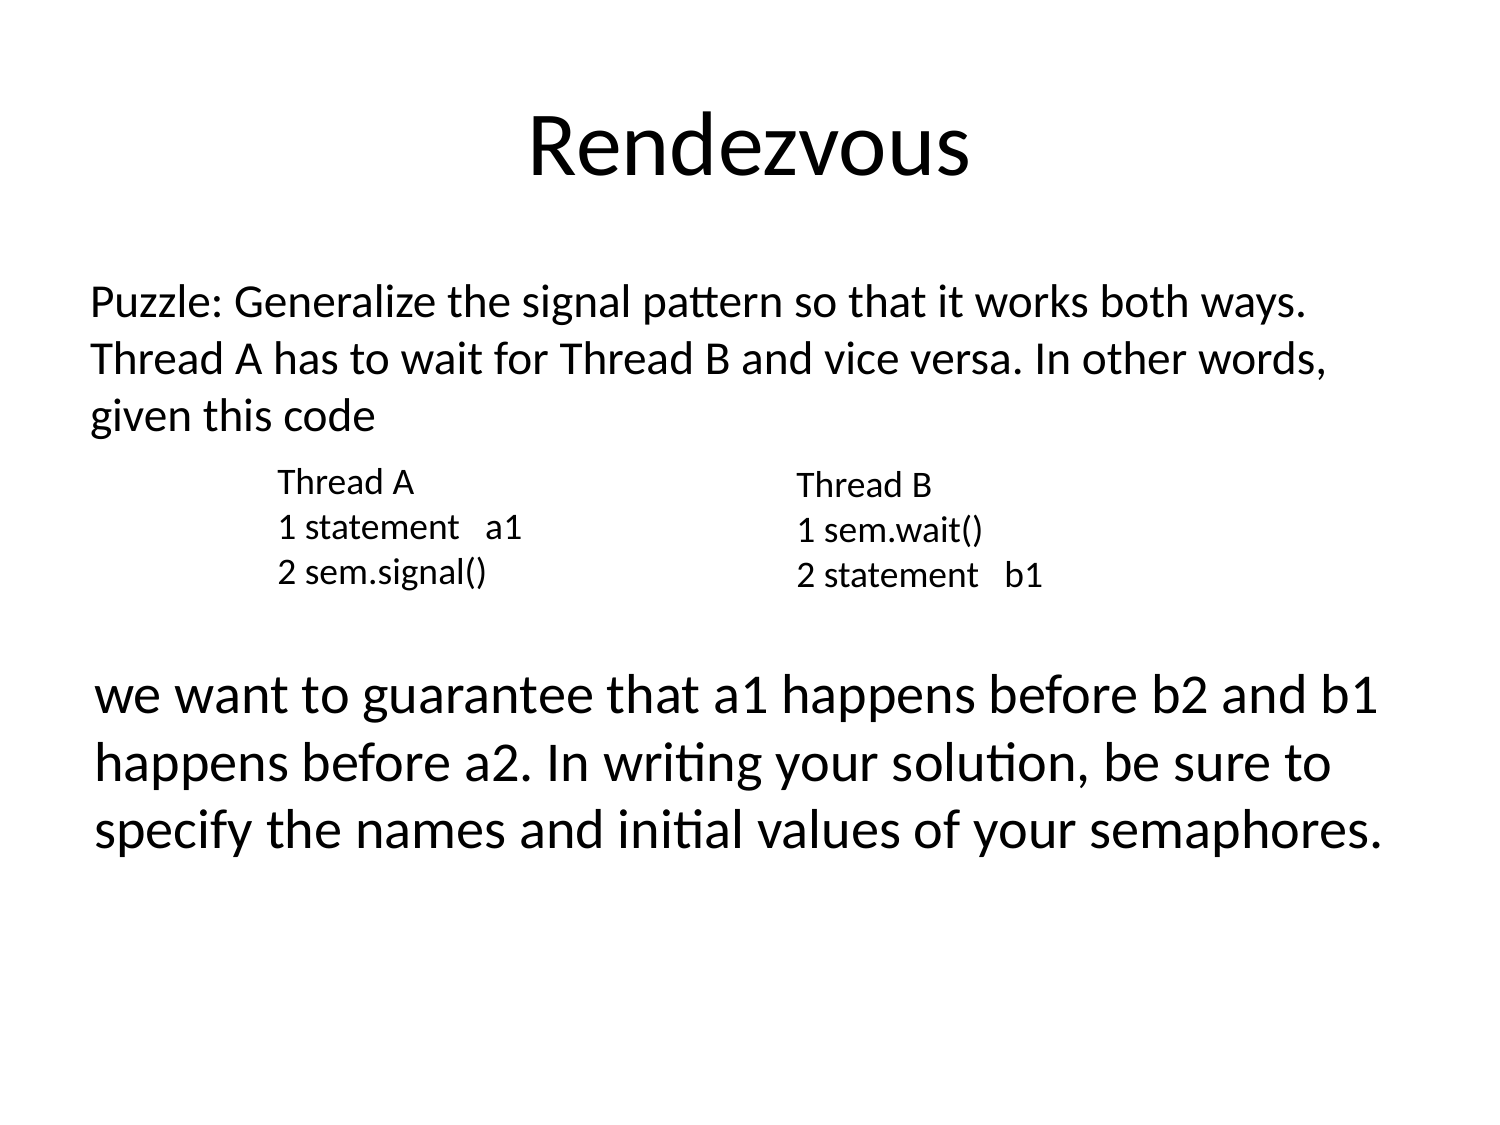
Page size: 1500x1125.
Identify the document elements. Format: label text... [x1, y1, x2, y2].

list Puzzle: Generalize the signal pattern so that it works both ways. Thread A has to wait for Thread B and vice versa. In other words, given this code [75, 262, 1425, 450]
text_box Thread A 1 statement a1 2 sem.signal() [262, 449, 638, 600]
text_box we want to guarantee that a1 happens before b2 and b1 happens before a2. In writing your solution, be sure to specify the names and initial values of your semaphores. [79, 650, 1407, 868]
title Rendezvous [75, 45, 1425, 233]
text_box Thread B 1 sem.wait() 2 statement b1 [781, 453, 1145, 603]
